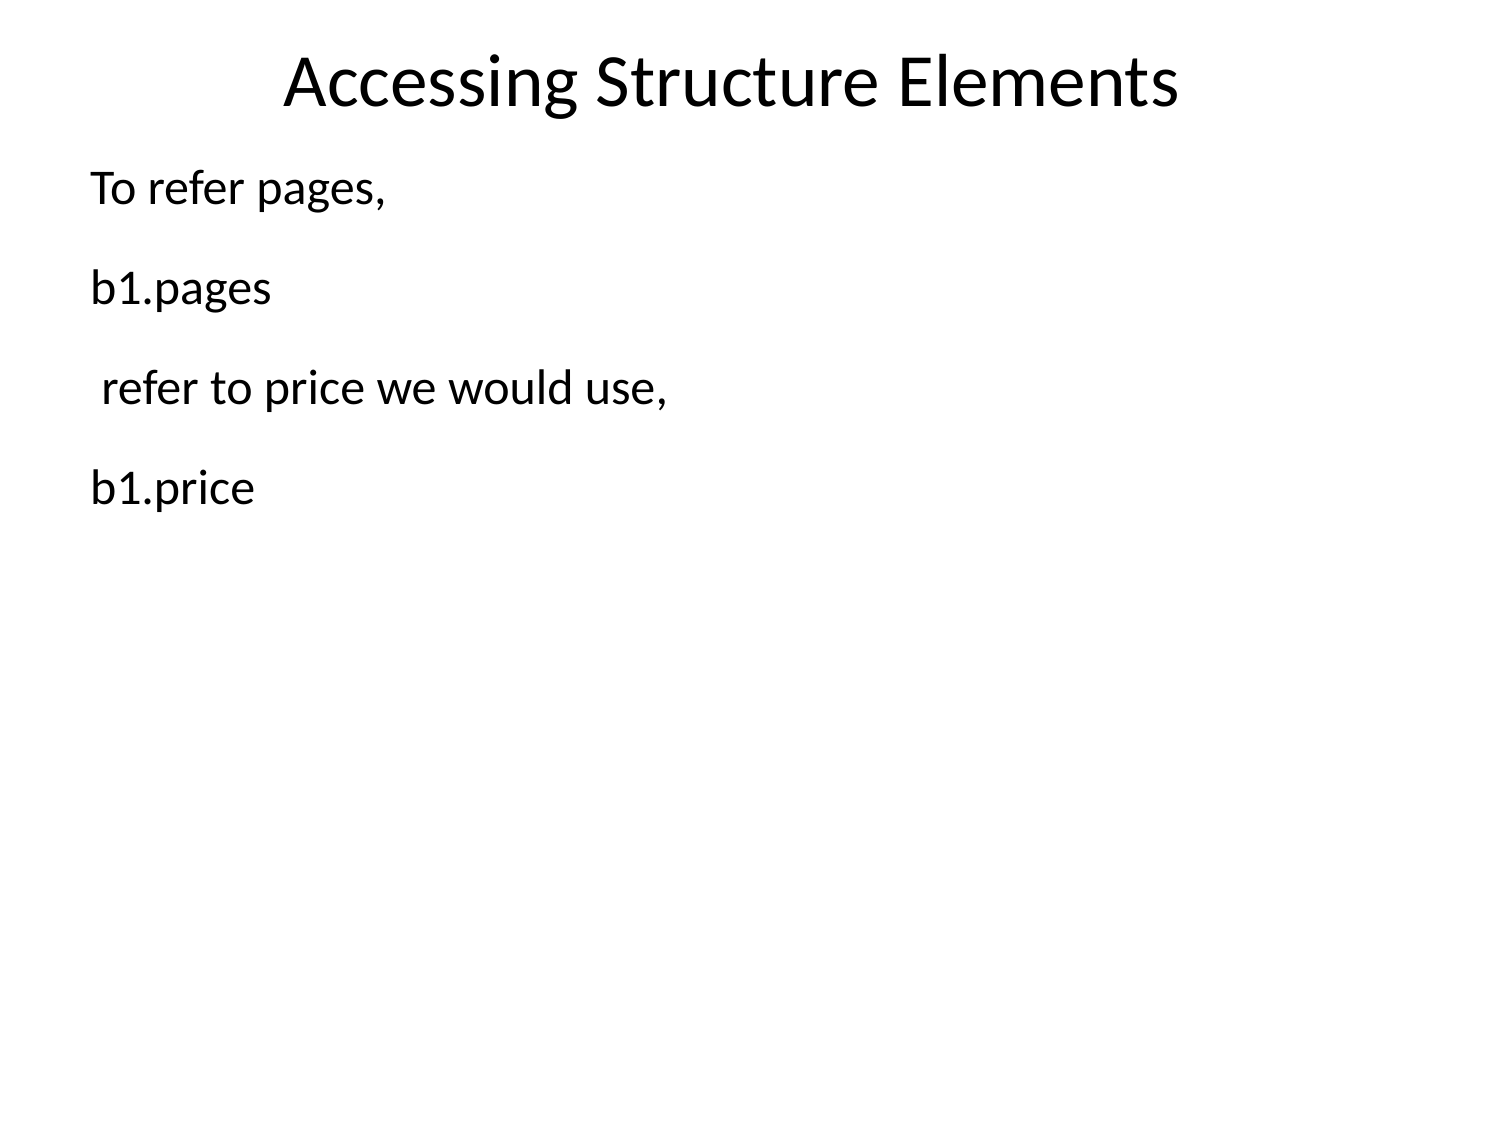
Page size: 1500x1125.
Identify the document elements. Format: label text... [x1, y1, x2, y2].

title Accessing Structure Elements [28, 23, 1454, 129]
list To refer pages, b1.pages refer to price we would use, b1.price [75, 117, 1425, 1090]
